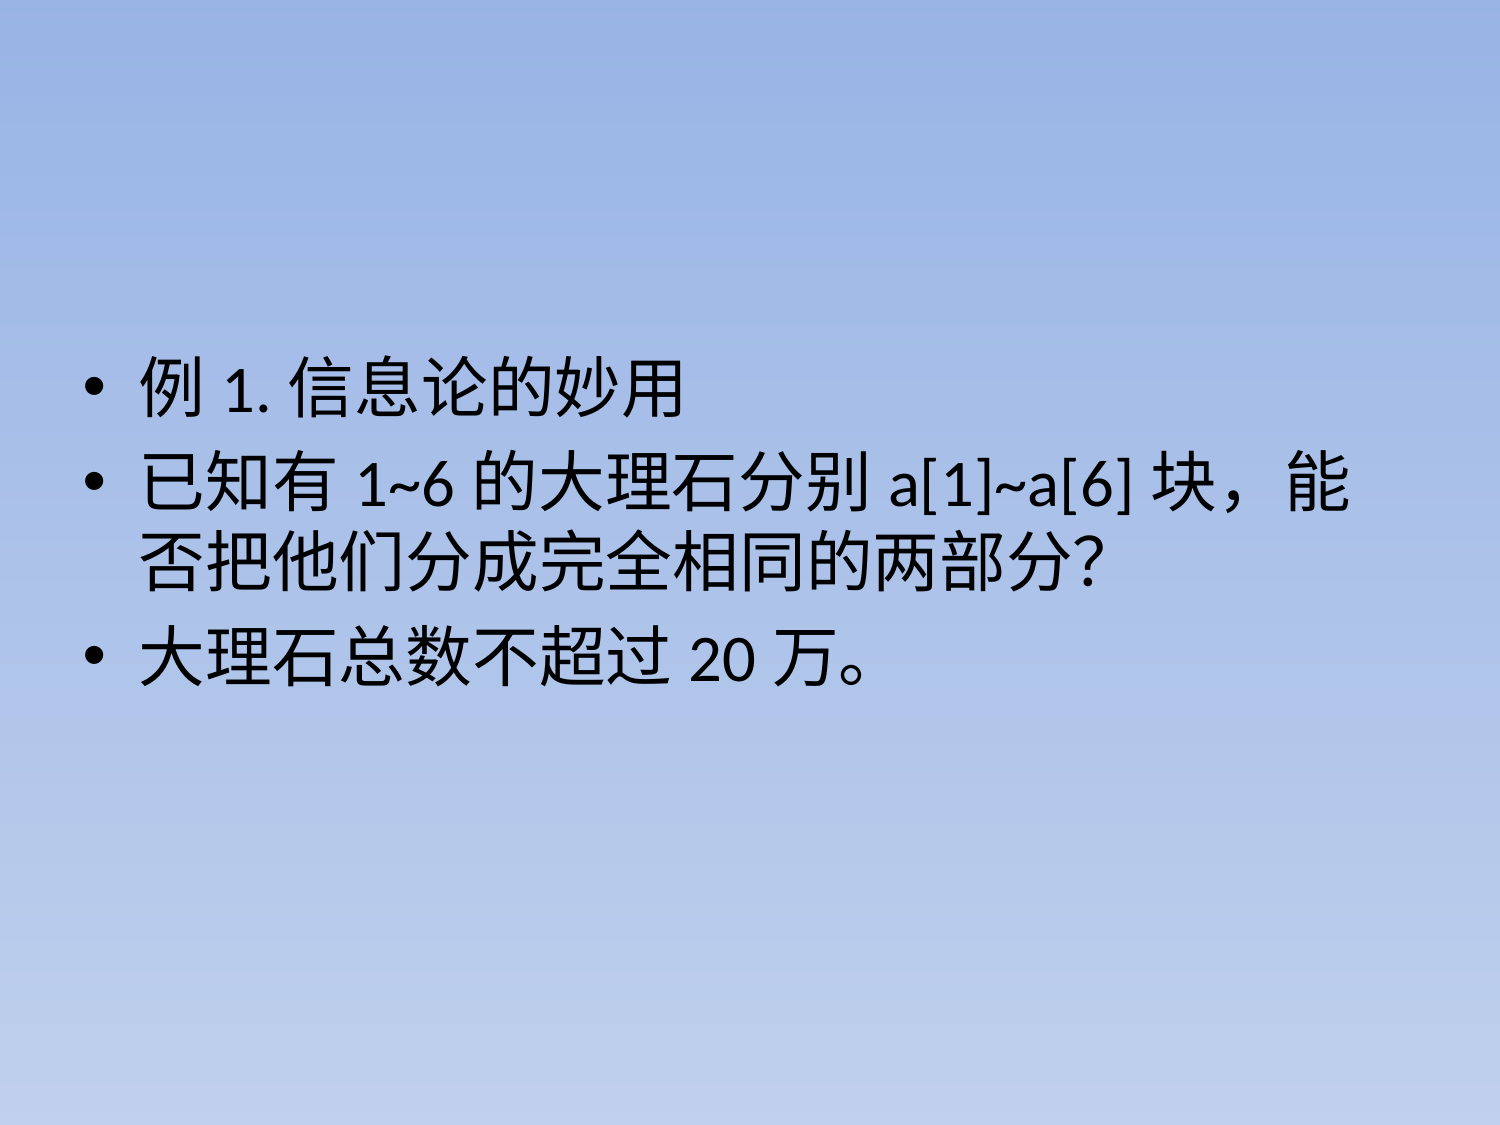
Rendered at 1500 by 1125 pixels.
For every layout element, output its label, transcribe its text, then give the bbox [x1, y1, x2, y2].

list 例1.信息论的妙用 已知有1~6的大理石分别a[1]~a[6]块，能否把他们分成完全相同的两部分？ 大理石总数不超过20万。 [74, 54, 1426, 1006]
